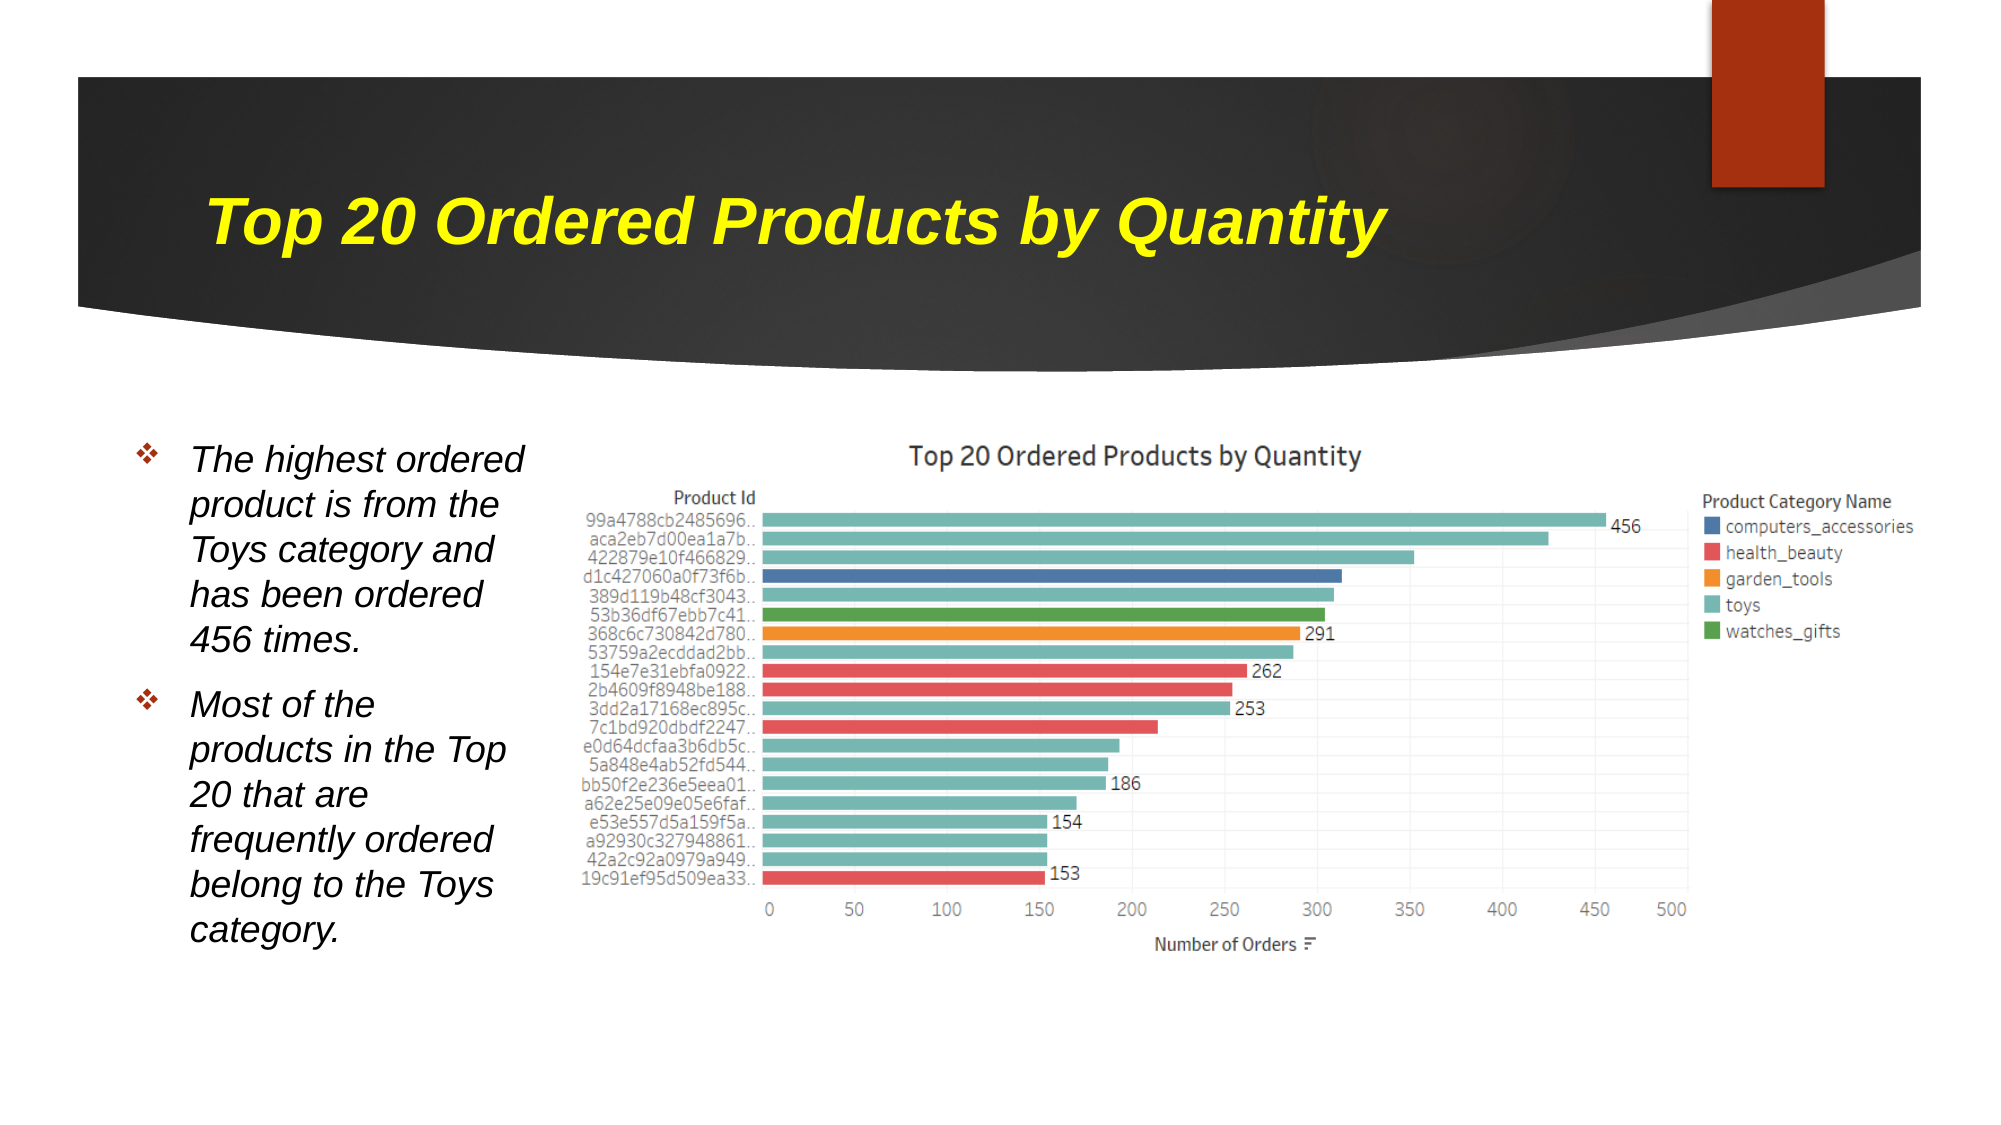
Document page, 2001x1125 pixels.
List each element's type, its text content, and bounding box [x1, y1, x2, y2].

picture [580, 426, 1920, 966]
list The highest ordered product is from the Toys category and has been ordered 456 times. Most of the products in the Top 20 that are frequently ordered belong to the Toys category. [118, 427, 544, 988]
title Top 20 Ordered Products by Quantity [189, 159, 1627, 276]
